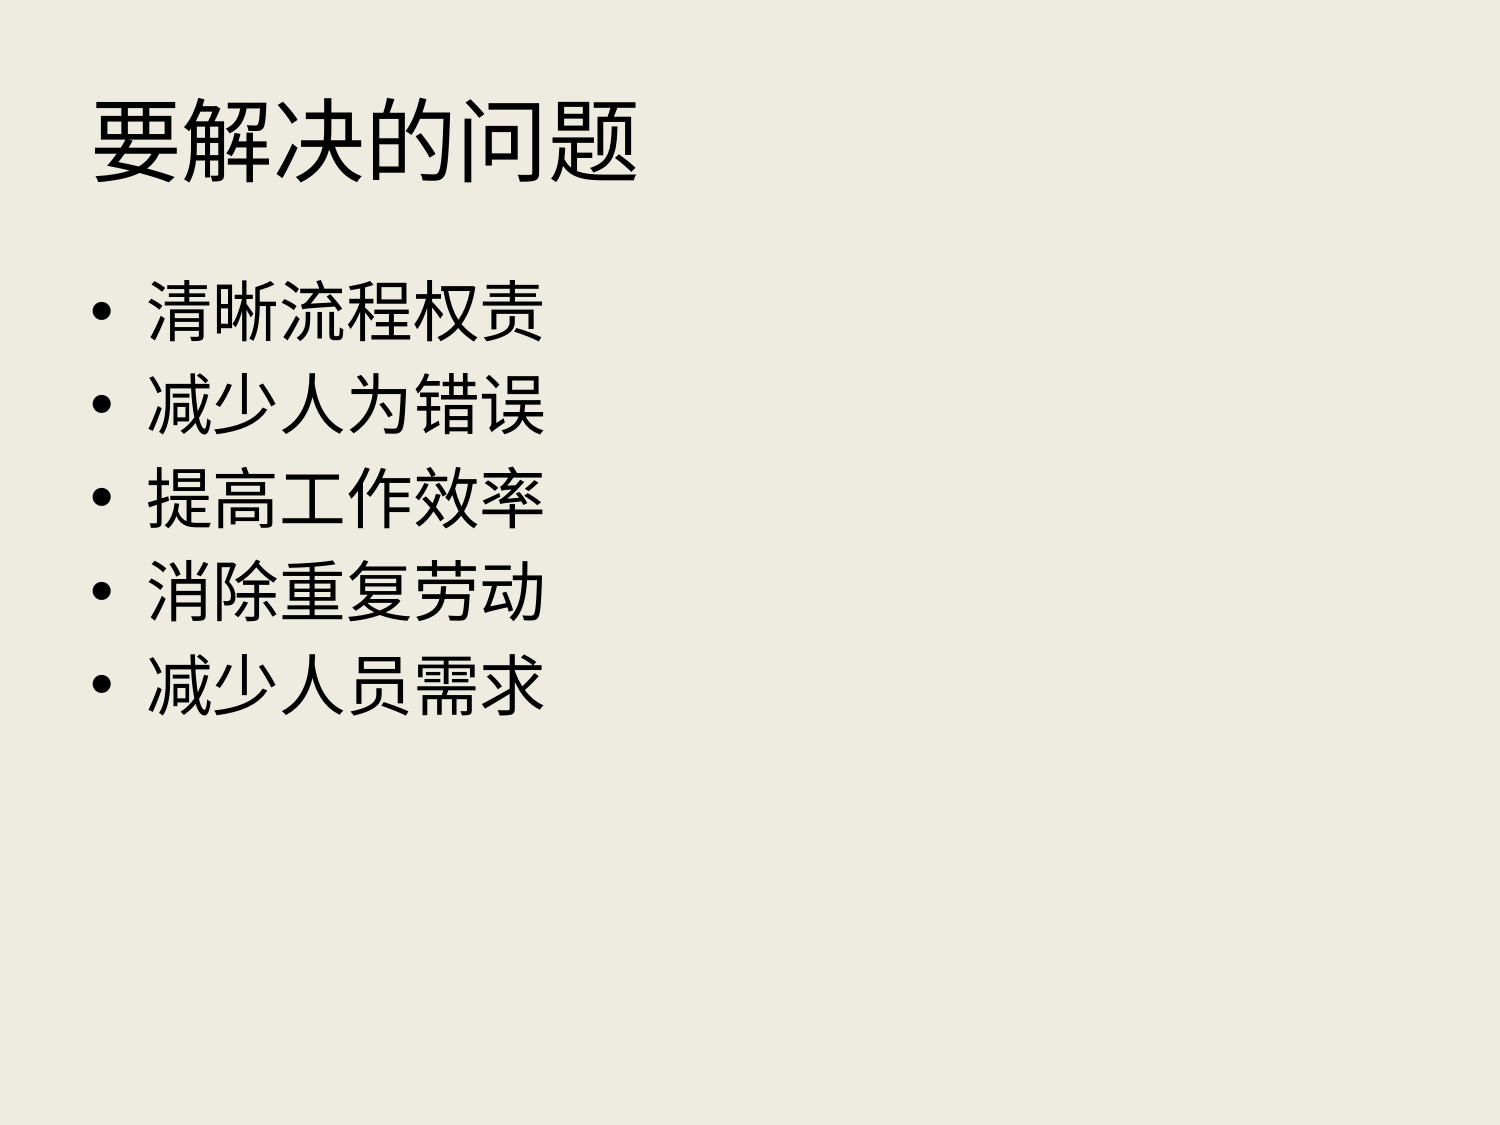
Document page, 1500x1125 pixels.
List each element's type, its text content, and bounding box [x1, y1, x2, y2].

title 要解决的问题 [75, 45, 1425, 233]
list 清晰流程权责 减少人为错误 提高工作效率 消除重复劳动 减少人员需求 [75, 262, 1425, 1005]
